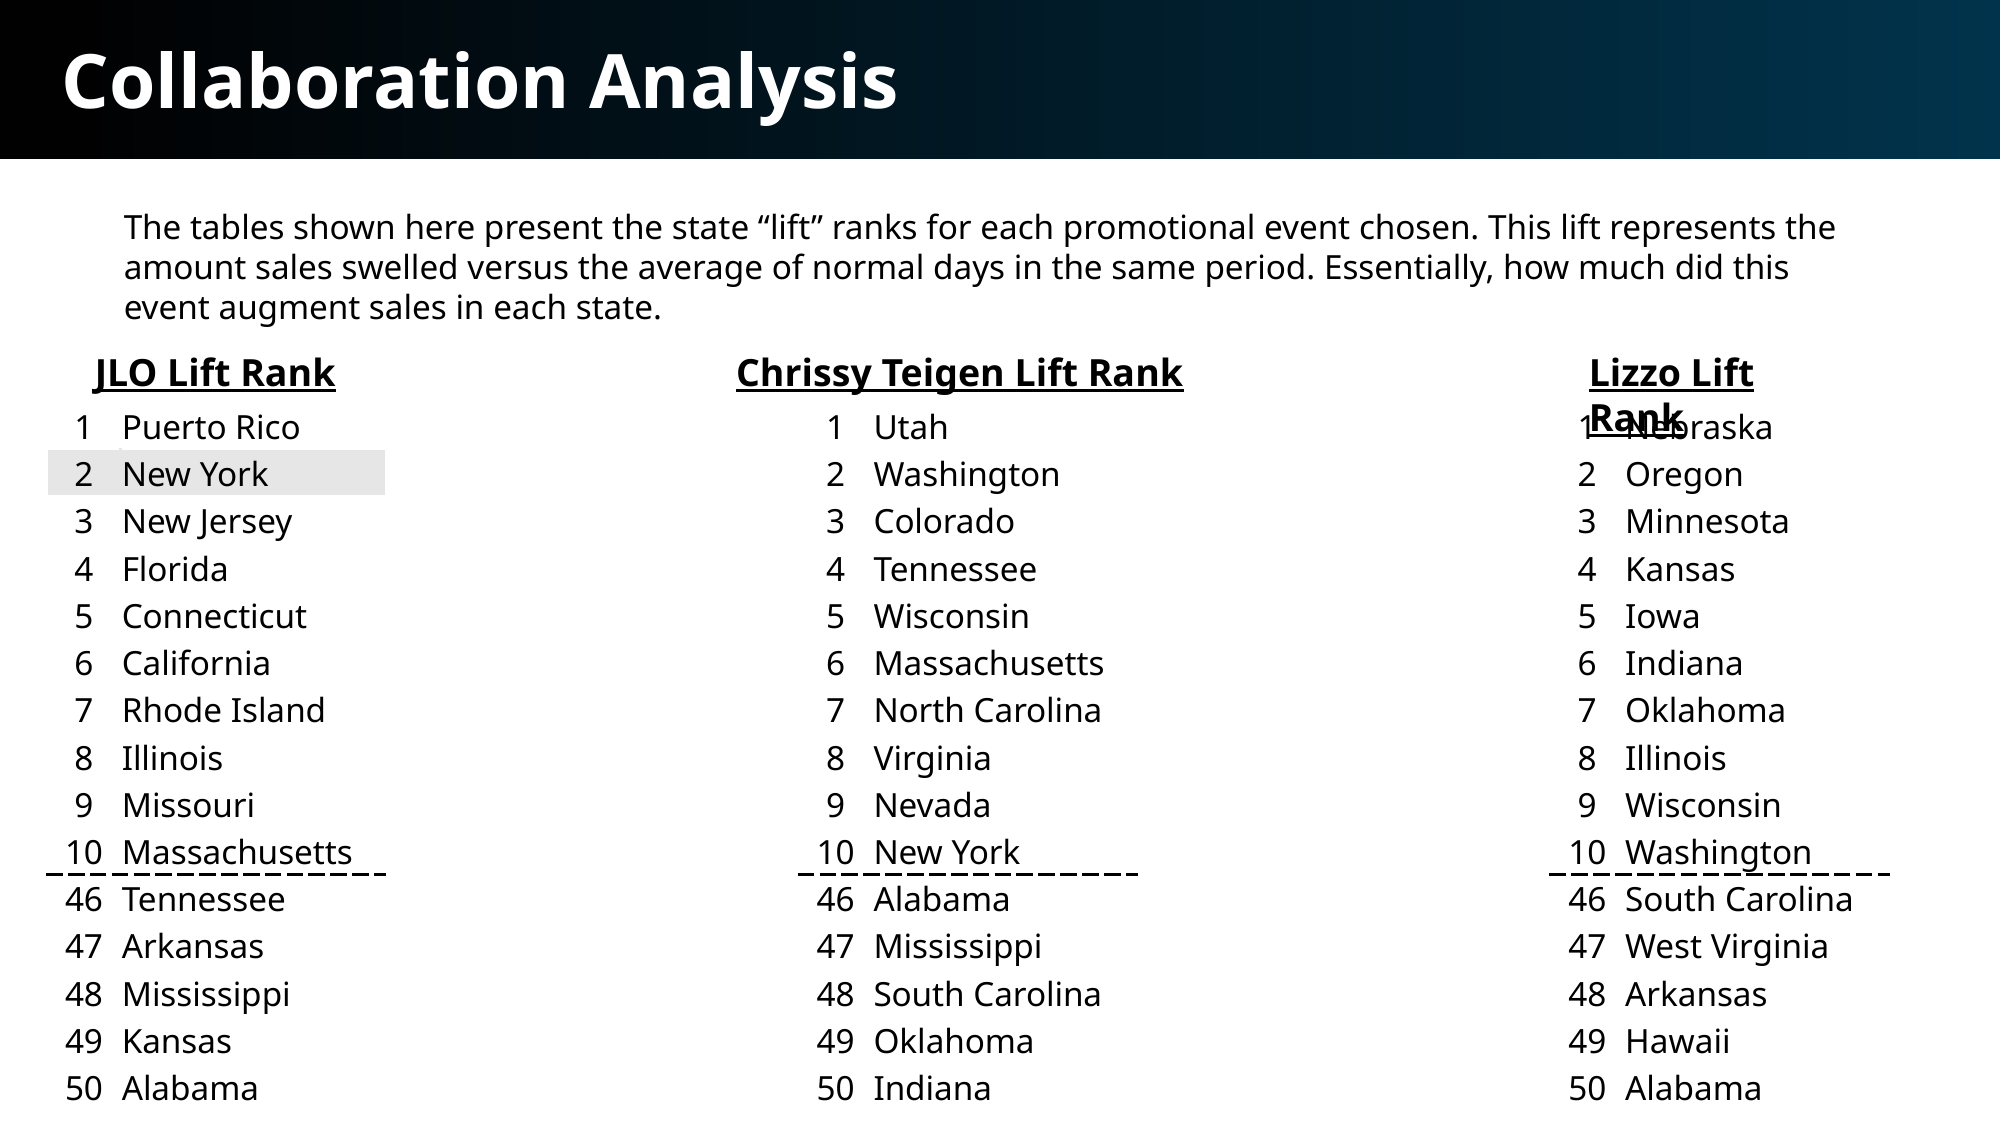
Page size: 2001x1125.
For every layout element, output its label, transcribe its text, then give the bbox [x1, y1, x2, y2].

table_cell Alabama [873, 874, 1138, 921]
table_cell Oklahoma [1625, 686, 1889, 732]
table_cell New York [122, 450, 385, 495]
table_cell Tennessee [873, 544, 1137, 590]
table_cell Washington [1624, 827, 1890, 874]
table_cell 8 [799, 733, 872, 779]
table_header 1 [1551, 403, 1623, 448]
table_cell 7 [799, 686, 872, 732]
text_box The tables shown here present the state “lift” ranks for each promotional event chosen. This lift represents the amount sales swelled versus the average of normal days in the same period. Essentially, how much did this event augment sales in each state. [108, 198, 1892, 334]
table_cell Alabama [1624, 1063, 1890, 1110]
table_cell 46 [799, 874, 873, 921]
table_cell 49 [1550, 1016, 1624, 1063]
table_cell Virginia [873, 733, 1137, 779]
table_cell Kansas [1625, 544, 1889, 590]
table_cell West Virginia [1624, 921, 1890, 969]
table_cell Indiana [873, 1063, 1138, 1110]
table_cell Florida [122, 544, 385, 590]
table_header Nebraska [1625, 403, 1889, 448]
table_cell Mississippi [121, 969, 386, 1016]
table_cell New York [873, 827, 1138, 874]
table_cell South Carolina [1624, 874, 1890, 921]
table_cell South Carolina [873, 969, 1138, 1016]
table_cell Illinois [1625, 733, 1889, 779]
table_cell Oregon [1625, 450, 1889, 495]
table_cell Iowa [1625, 592, 1889, 637]
table_cell 9 [1551, 781, 1623, 826]
table_cell 2 [799, 449, 873, 496]
table_cell 48 [47, 969, 121, 1016]
text_box Chrissy Teigen Lift Rank [721, 341, 1216, 401]
table_cell Nevada [873, 781, 1137, 827]
table_cell Arkansas [1624, 969, 1890, 1016]
table_cell 6 [799, 639, 872, 684]
table_cell Arkansas [121, 921, 386, 969]
table_cell 6 [48, 639, 120, 684]
table_cell Colorado [873, 497, 1137, 543]
table_cell 49 [47, 1016, 121, 1063]
table_cell 50 [799, 1063, 873, 1110]
table_header 1 [799, 403, 872, 449]
table_cell 10 [799, 828, 873, 874]
table_cell Minnesota [1625, 497, 1889, 543]
table_cell 9 [799, 781, 872, 826]
table_cell North Carolina [873, 686, 1137, 732]
table_cell 10 [48, 828, 121, 874]
table_cell Kansas [121, 1016, 386, 1063]
table_cell 47 [799, 921, 873, 969]
table_cell Wisconsin [873, 592, 1137, 637]
table_cell Mississippi [873, 921, 1138, 969]
table_cell Illinois [122, 733, 385, 779]
table_cell 8 [48, 733, 120, 779]
table_cell 5 [48, 592, 120, 637]
table_cell 3 [799, 496, 872, 543]
table_cell 50 [47, 1063, 121, 1110]
table_cell 48 [799, 969, 873, 1016]
table_header Puerto Rico [122, 403, 385, 448]
table_cell 5 [799, 592, 872, 637]
table_cell 47 [1550, 921, 1624, 969]
table_cell 3 [1551, 497, 1623, 543]
table_cell Tennessee [121, 874, 386, 921]
table_cell 7 [1551, 686, 1623, 732]
table_cell Indiana [1625, 639, 1889, 684]
table_cell 4 [1551, 544, 1623, 590]
table_cell 5 [1551, 592, 1623, 637]
picture [0, 0, 1304, 159]
table_cell 4 [48, 544, 120, 590]
table_header Utah [873, 403, 1137, 448]
table_cell 47 [47, 921, 121, 969]
table_cell California [122, 639, 385, 684]
table_cell Connecticut [122, 592, 385, 637]
table_cell 48 [1550, 969, 1624, 1016]
table_cell Washington [873, 450, 1137, 495]
table_cell 9 [48, 781, 120, 826]
table_cell 6 [1551, 639, 1623, 684]
table_cell New Jersey [122, 497, 385, 543]
table_cell Rhode Island [122, 686, 385, 732]
table_cell Massachusetts [873, 639, 1137, 684]
table_cell 3 [48, 497, 120, 543]
table_cell 49 [799, 1016, 873, 1063]
table_cell Alabama [121, 1063, 386, 1110]
table_cell 7 [48, 686, 120, 732]
table_cell 4 [799, 544, 872, 590]
table_cell 2 [1551, 450, 1623, 495]
table_header 1 [48, 403, 120, 448]
table_cell Missouri [122, 781, 385, 827]
table_cell 10 [1551, 828, 1624, 874]
table_cell 2 [48, 450, 119, 495]
table_cell 50 [1550, 1063, 1624, 1110]
table_cell Hawaii [1624, 1016, 1890, 1063]
table_cell Wisconsin [1625, 781, 1889, 827]
table_cell Oklahoma [873, 1016, 1138, 1063]
table_cell 8 [1551, 733, 1623, 779]
table_cell 46 [47, 874, 121, 921]
text_box Lizzo Lift Rank [1573, 341, 1866, 446]
table_cell 46 [1550, 874, 1624, 921]
table_cell Massachusetts [121, 827, 386, 874]
text_box JLO Lift Rank [79, 341, 353, 401]
